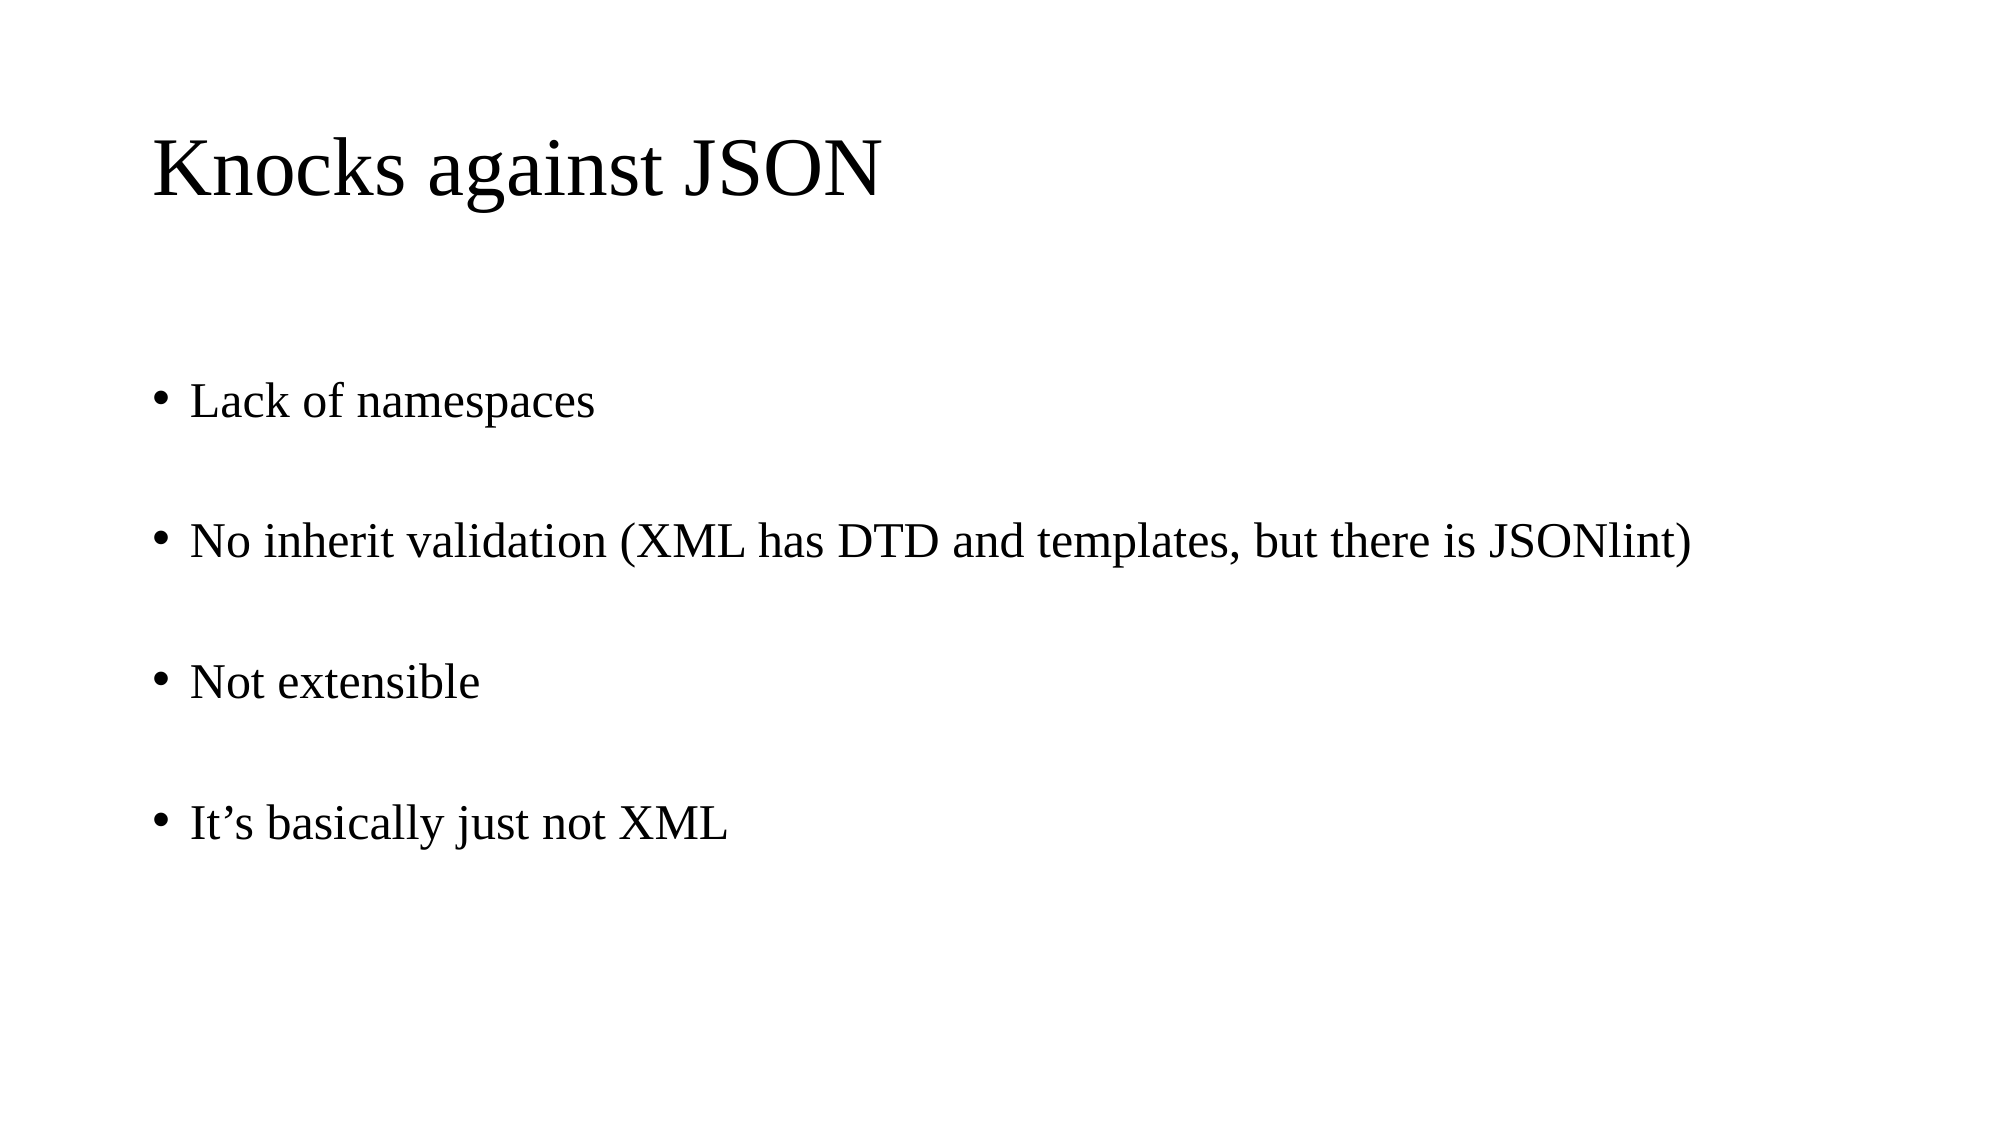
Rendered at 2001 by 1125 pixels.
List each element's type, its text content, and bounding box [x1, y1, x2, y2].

list Lack of namespaces No inherit validation (XML has DTD and templates, but there is JSONlint) Not extensible It’s basically just not XML [137, 299, 1863, 1014]
title Knocks against JSON [137, 59, 1863, 278]
